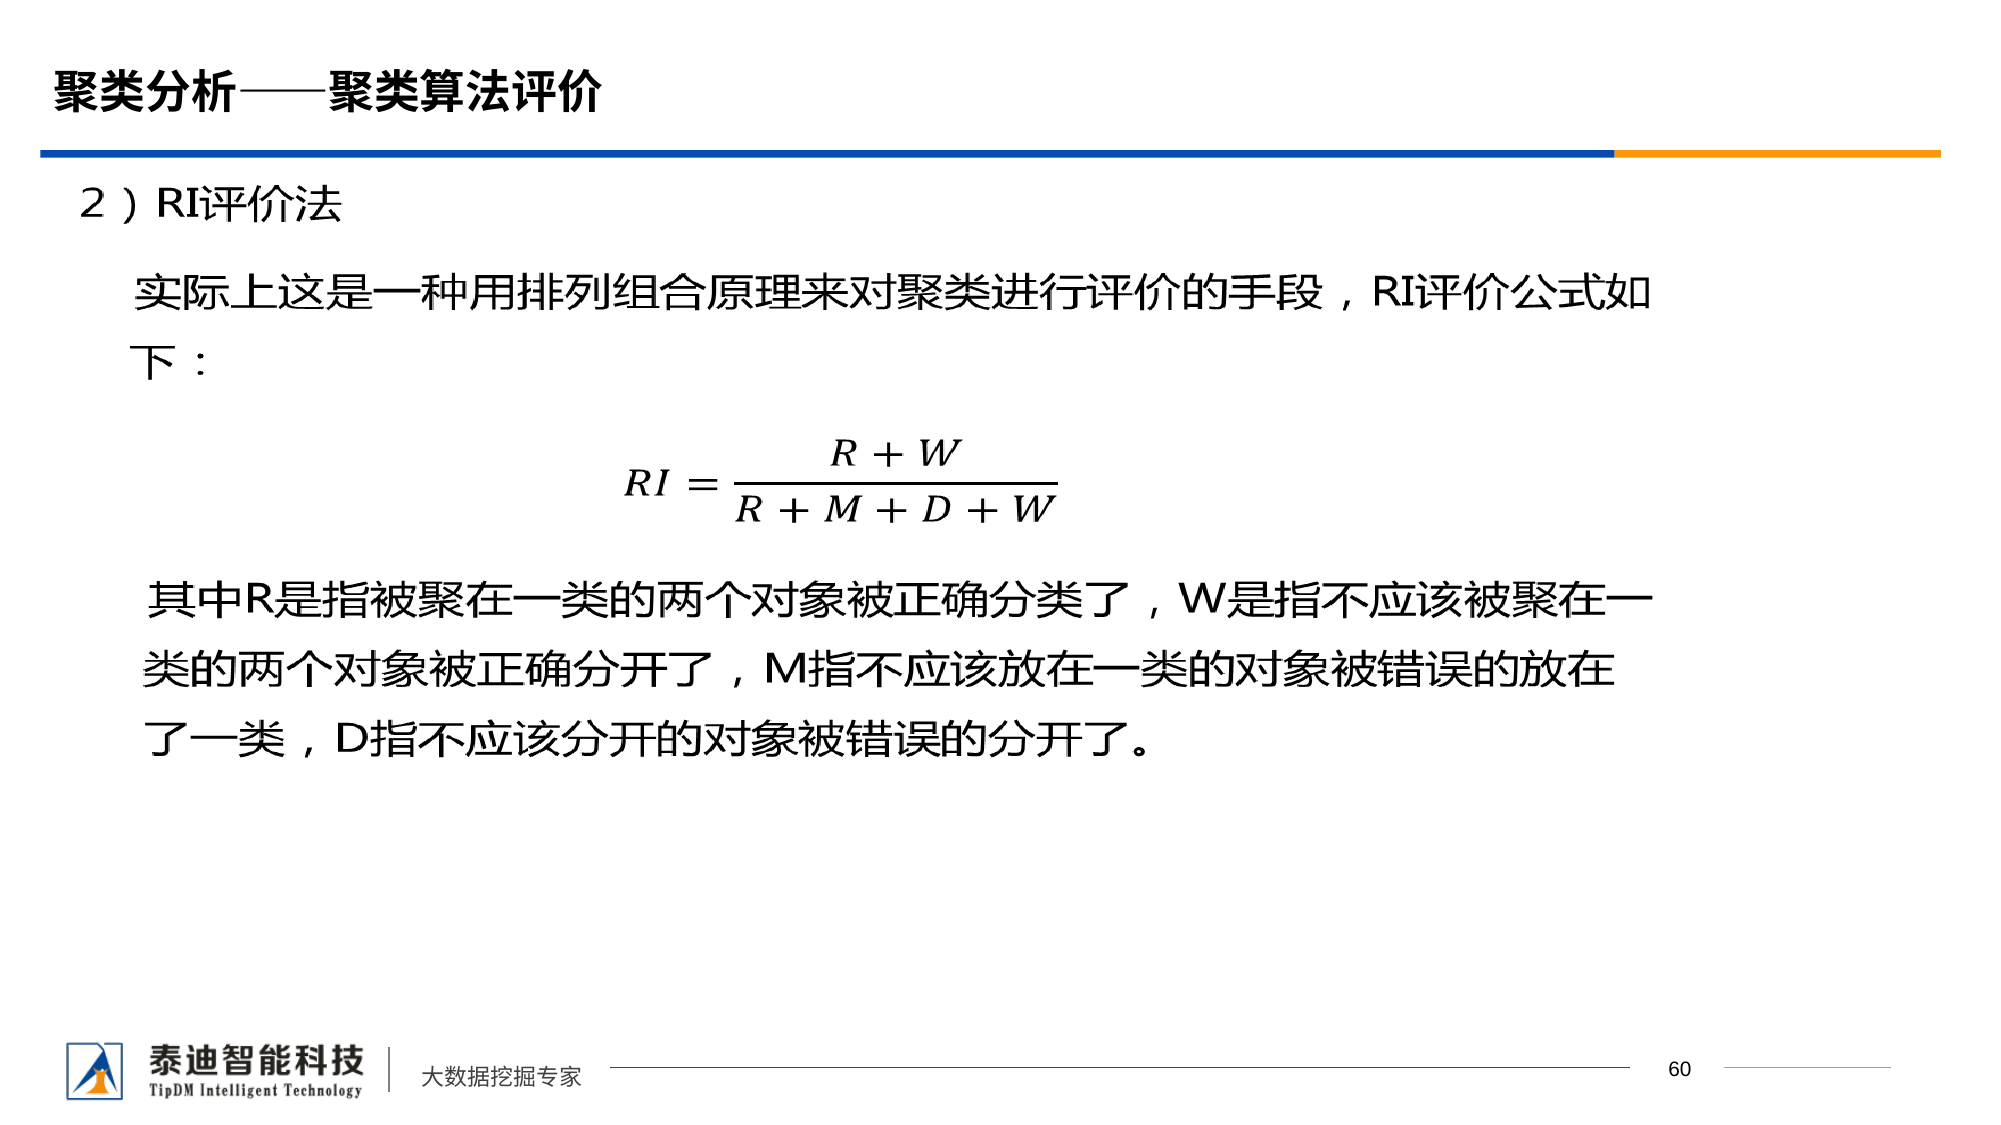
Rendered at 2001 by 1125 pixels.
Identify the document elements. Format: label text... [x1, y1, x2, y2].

text_box [79, 164, 1653, 869]
text_box 聚类分析——聚类算法评价 [39, 54, 1859, 126]
picture [62, 1028, 368, 1107]
